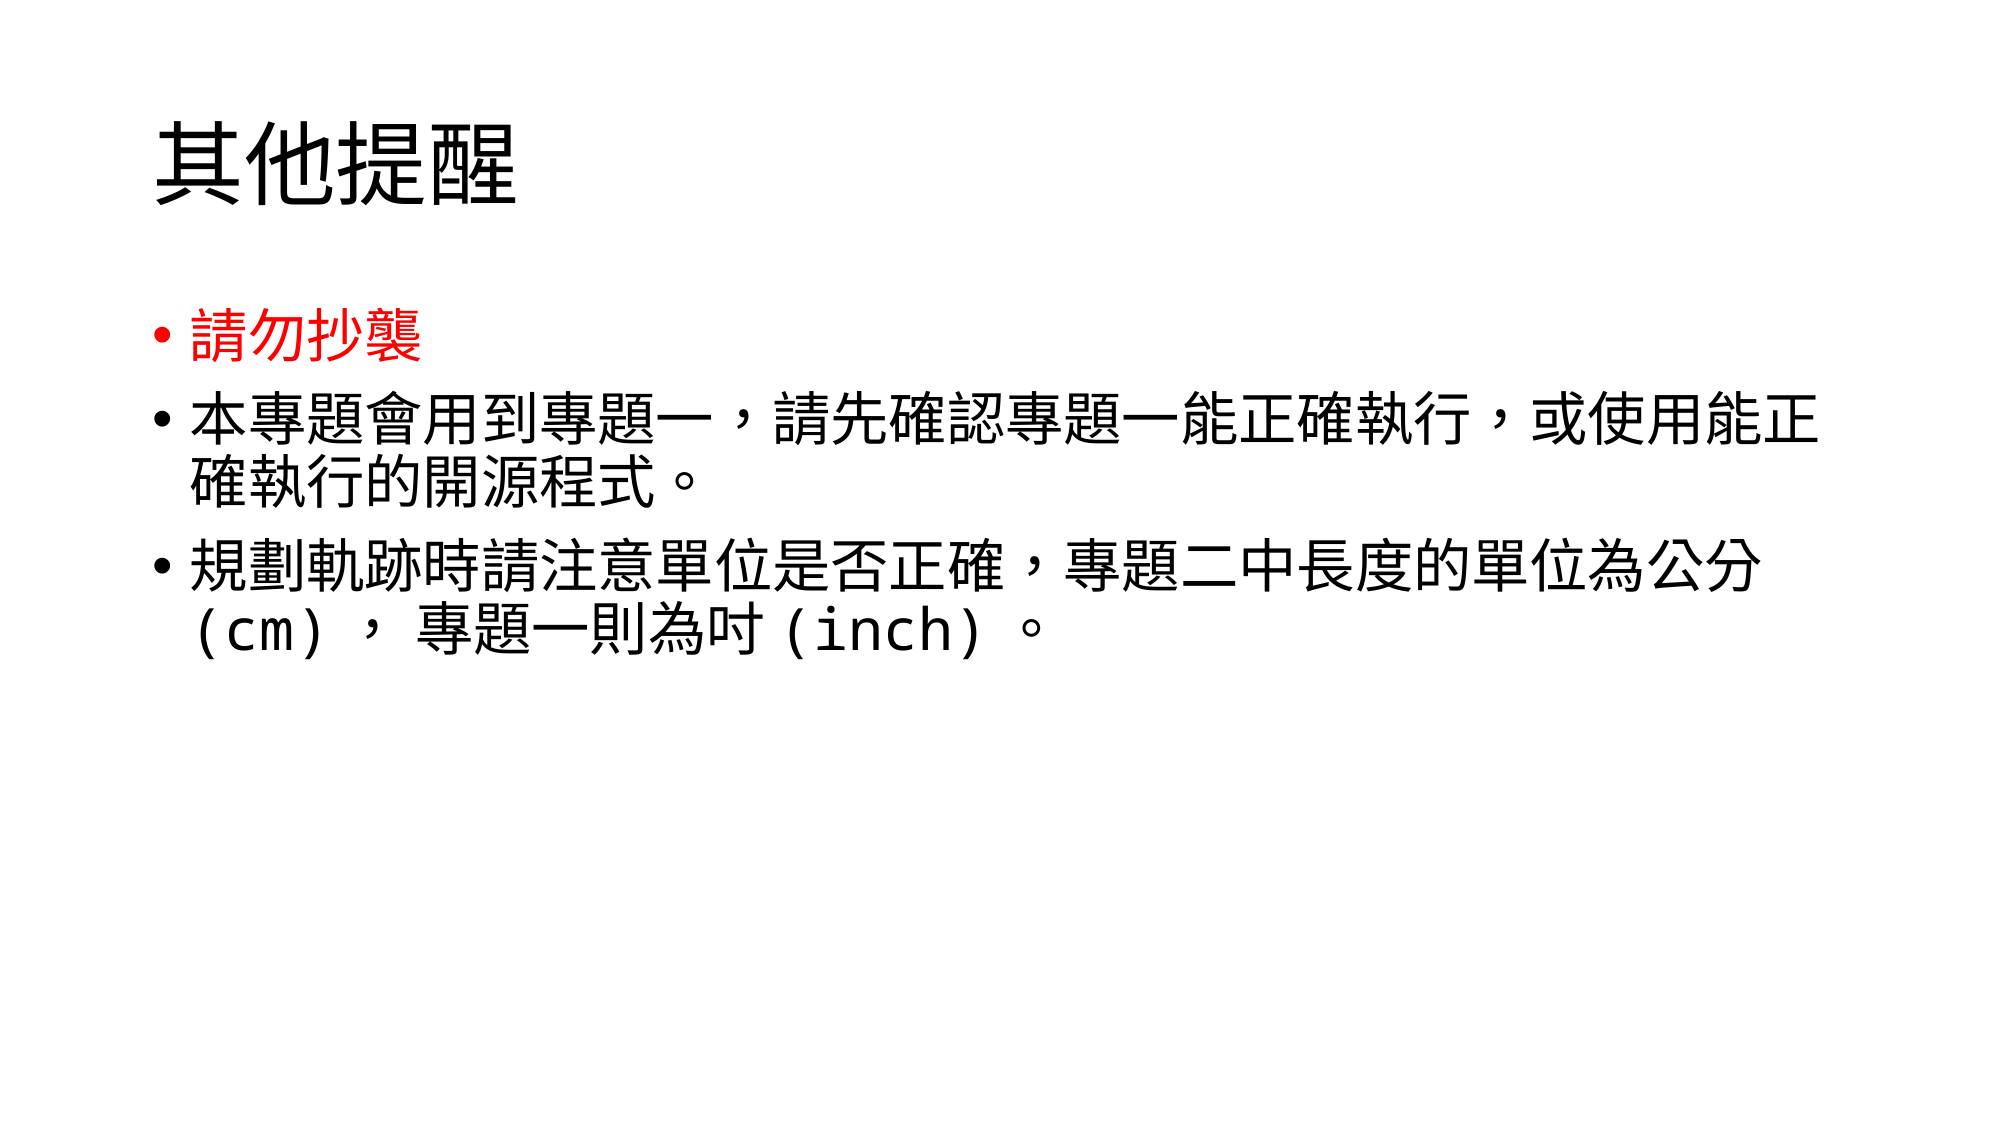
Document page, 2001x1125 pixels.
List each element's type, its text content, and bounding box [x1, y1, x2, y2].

title 其他提醒 [137, 59, 1863, 278]
list 請勿抄襲 本專題會用到專題一，請先確認專題一能正確執行，或使用能正確執行的開源程式。 規劃軌跡時請注意單位是否正確，專題二中長度的單位為公分(cm)， 專題一則為吋(inch)。 [137, 299, 1863, 1014]
